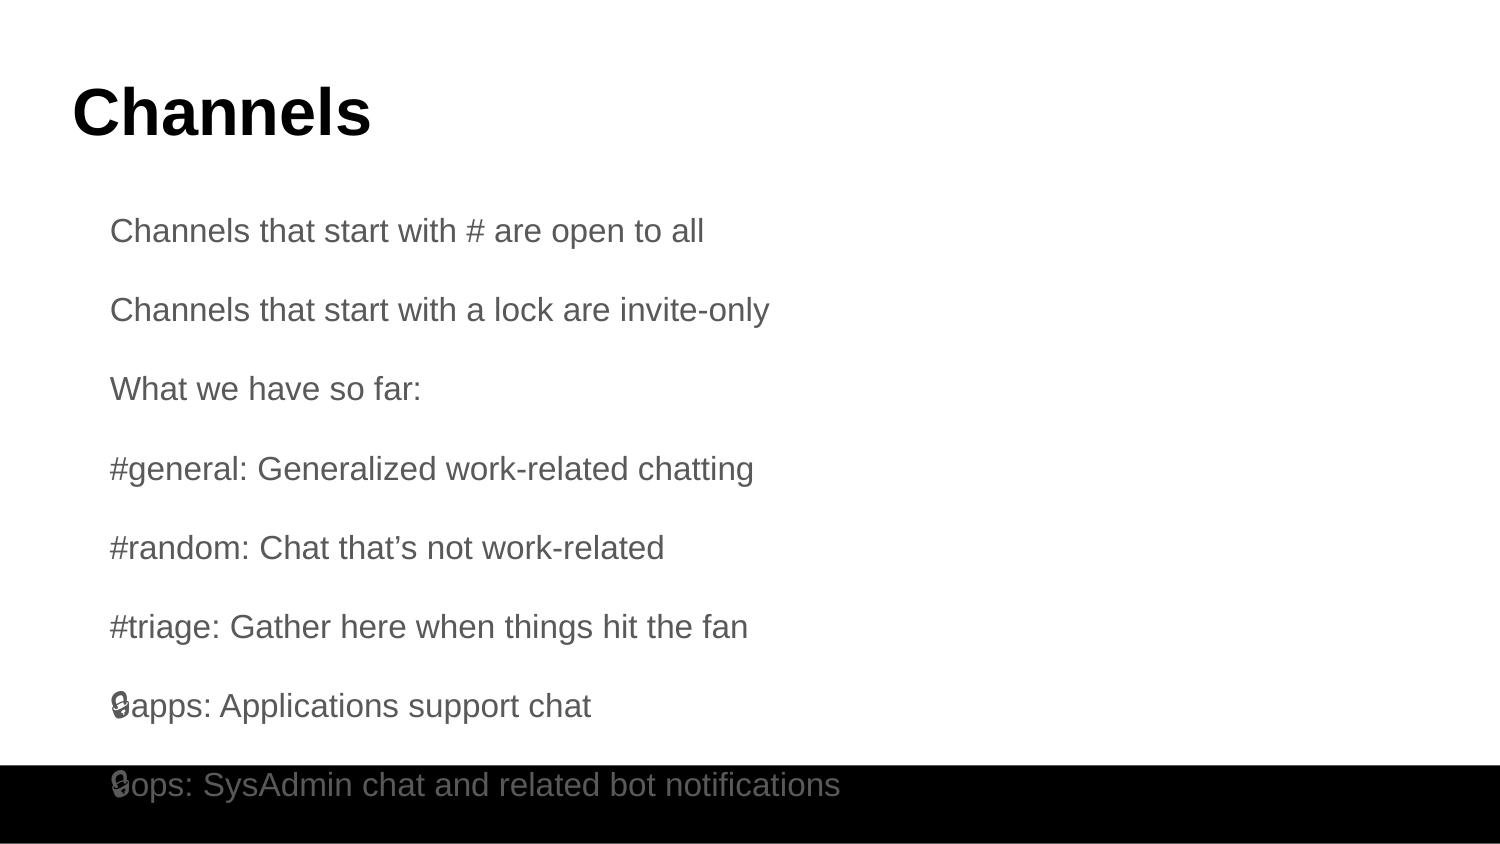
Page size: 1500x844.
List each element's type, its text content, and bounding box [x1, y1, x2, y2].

title Channels [57, 54, 1273, 164]
list Channels that start with # are open to all Channels that start with a lock are invite-only What we have so far: #general: Generalized work-related chatting #random: Chat that’s not work-related #triage: Gather here when things hit the fan 🔒apps: Applications support chat 🔒ops: SysAdmin chat and related bot notifications 🔒web: Chat for web people and associate bots 🔒zabbix-notices: Every single Zabbix alert [57, 188, 1273, 709]
